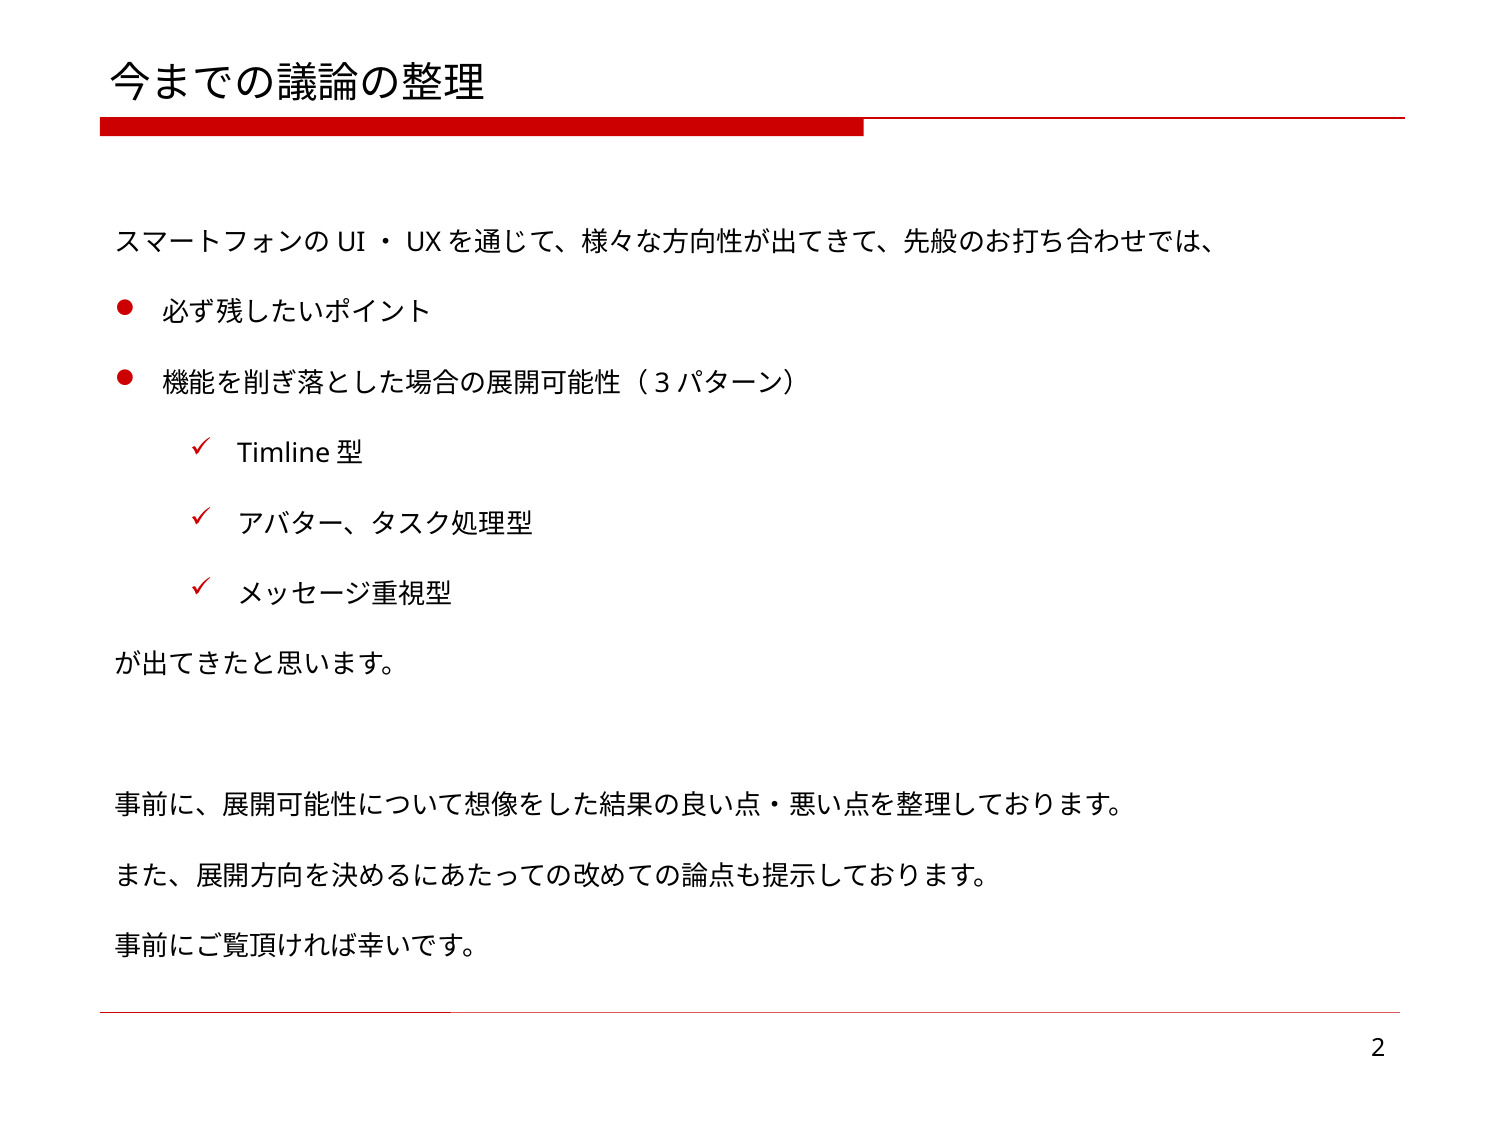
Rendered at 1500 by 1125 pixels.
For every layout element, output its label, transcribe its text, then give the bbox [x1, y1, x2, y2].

title 今までの議論の整理 [93, 0, 1407, 115]
text_box スマートフォンのUI・UXを通じて、様々な方向性が出てきて、先般のお打ち合わせでは、 必ず残したいポイント 機能を削ぎ落とした場合の展開可能性（3パターン） Timline型 アバター、タスク処理型 メッセージ重視型 が出てきたと思います。 事前に、展開可能性について想像をした結果の良い点・悪い点を整理しております。 また、展開方向を決めるにあたっての改めての論点も提示しております。 事前にご覧頂ければ幸いです。 [100, 184, 1416, 681]
text_box 2 [1074, 1024, 1400, 1103]
